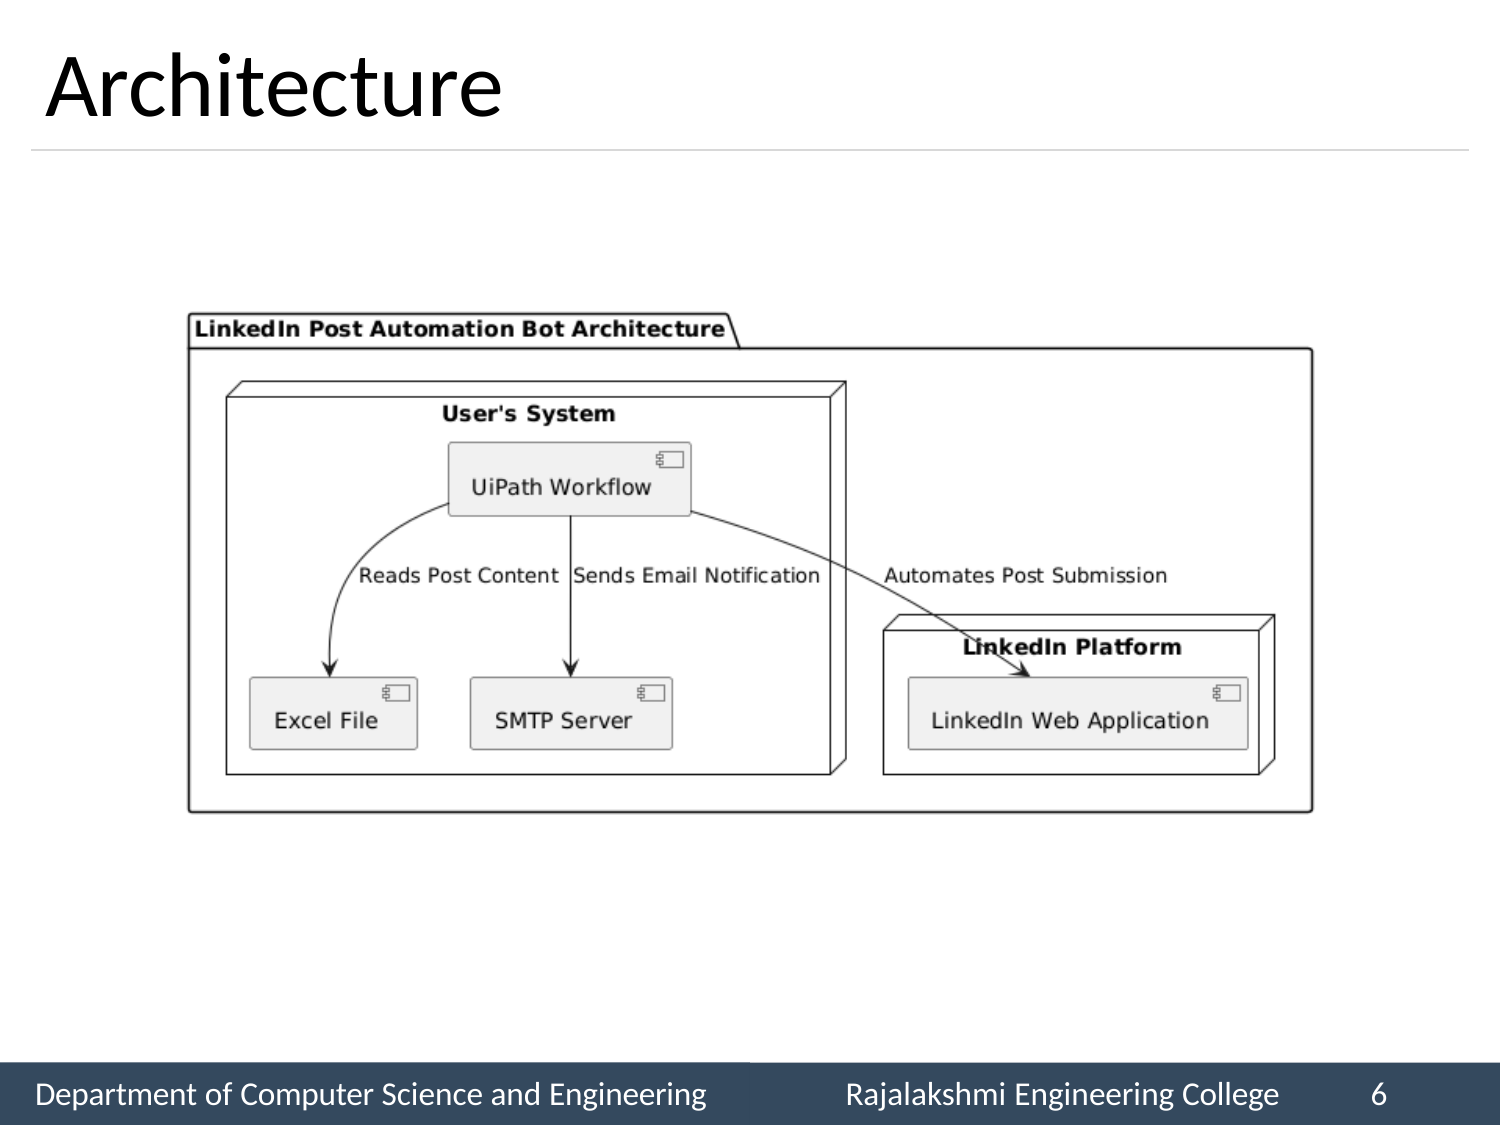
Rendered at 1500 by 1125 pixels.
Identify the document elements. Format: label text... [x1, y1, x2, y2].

footer Department of Computer Science and Engineering [32, 1078, 717, 1125]
slide_number Rajalakshmi Engineering College [843, 1078, 1284, 1125]
slide_number 6 [1364, 1078, 1413, 1125]
title Architecture [43, 22, 1387, 213]
picture [0, 1058, 1500, 1125]
picture [179, 304, 1321, 821]
